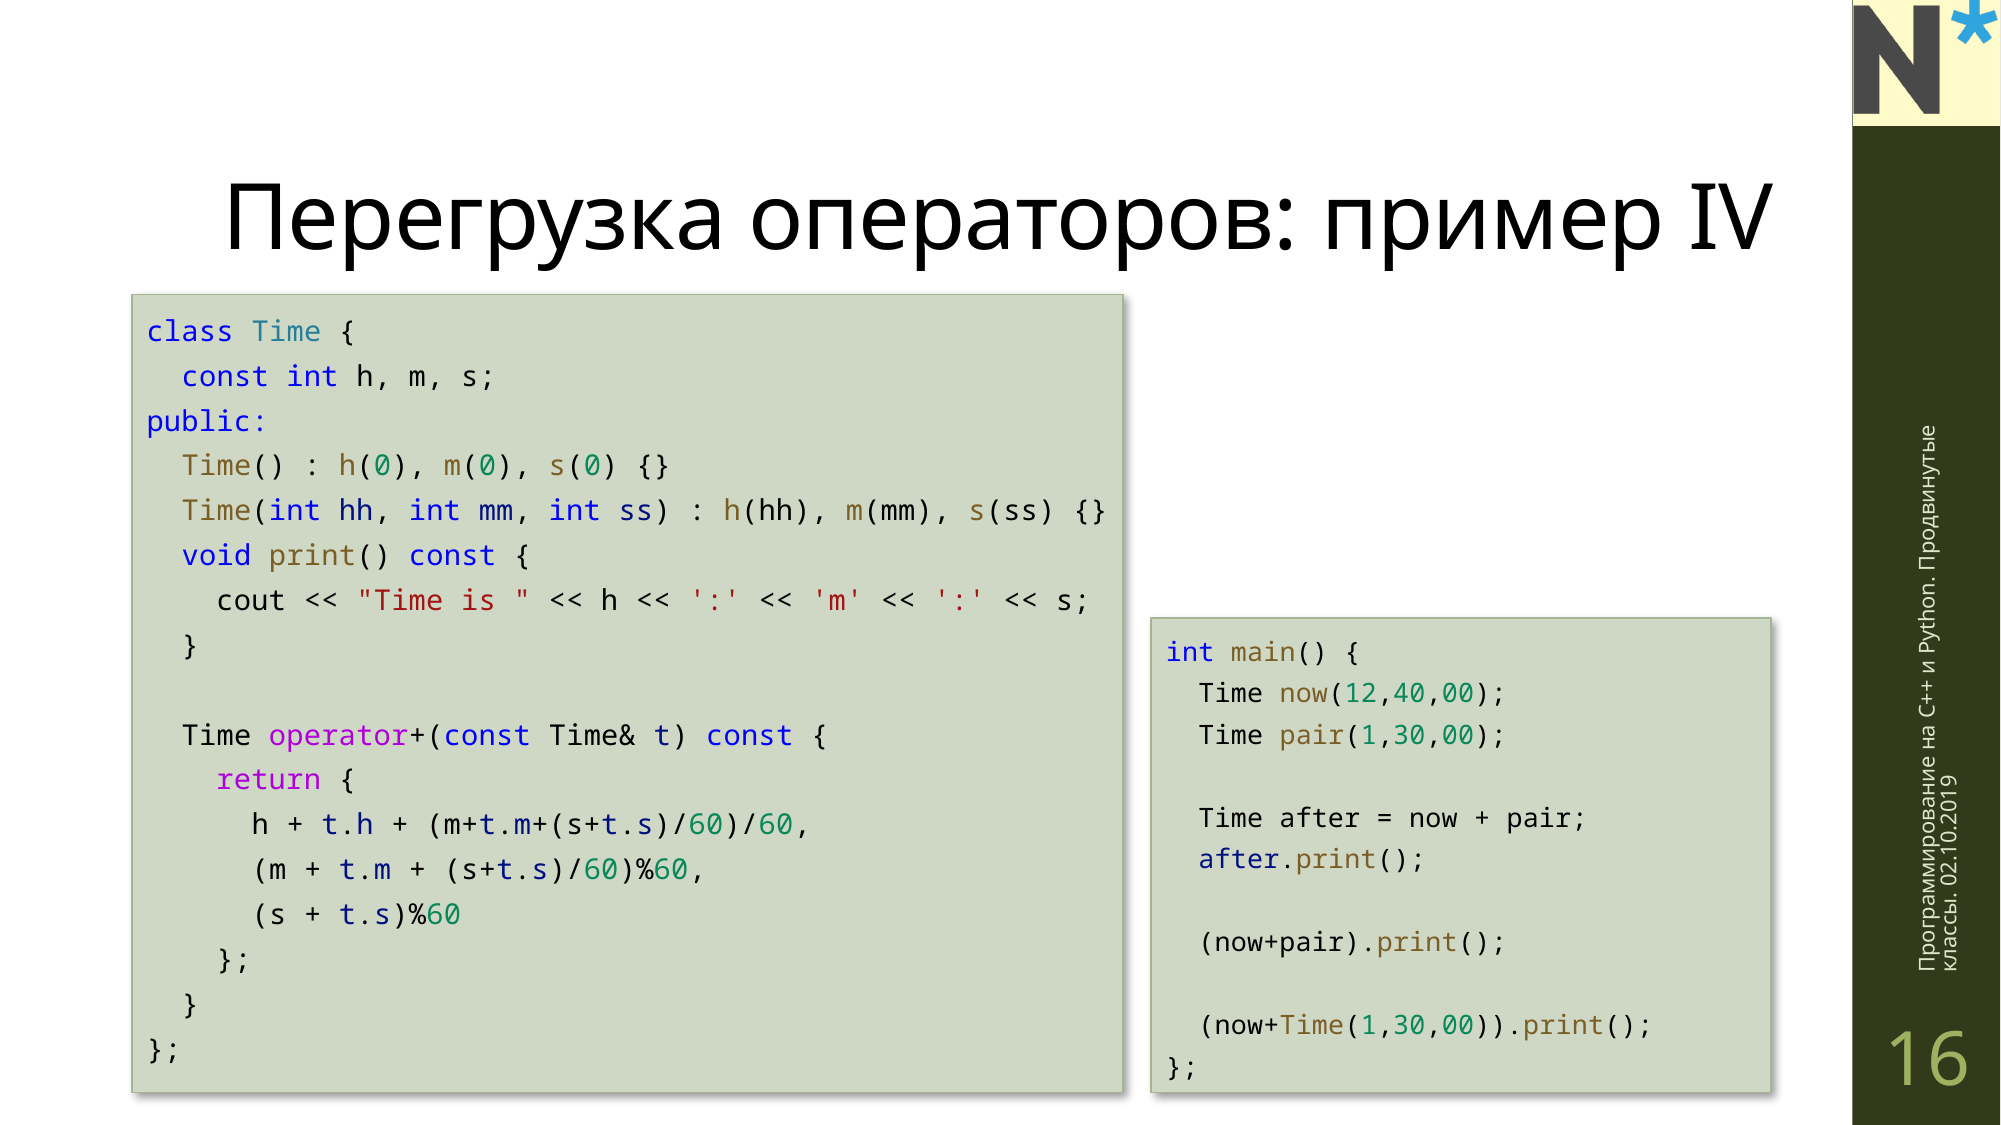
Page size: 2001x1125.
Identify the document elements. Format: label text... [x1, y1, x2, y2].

text_box class Time { const int h, m, s; public: Time() : h(0), m(0), s(0) {} Time(int hh, int mm, int ss) : h(hh), m(mm), s(ss) {} void print() const { cout << "Time is " << h << ':' << 'm' << ':' << s; } Time operator+(const Time& t) const { return { h + t.h + (m+t.m+(s+t.s)/60)/60, (m + t.m + (s+t.s)/60)%60, (s + t.s)%60 }; } }; [131, 294, 1124, 1093]
text_box int main() { Time now(12,40,00); Time pair(1,30,00); Time after = now + pair; after.print(); (now+pair).print(); (now+Time(1,30,00)).print(); }; [1150, 617, 1772, 1093]
title Перегрузка операторов: пример IV [206, 60, 1797, 278]
slide_number 16 [1852, 1012, 2000, 1110]
footer Программирование на C++ и Python. Продвинутые классы. 02.10.2019 [1897, 400, 1958, 988]
picture [1852, 0, 2001, 126]
